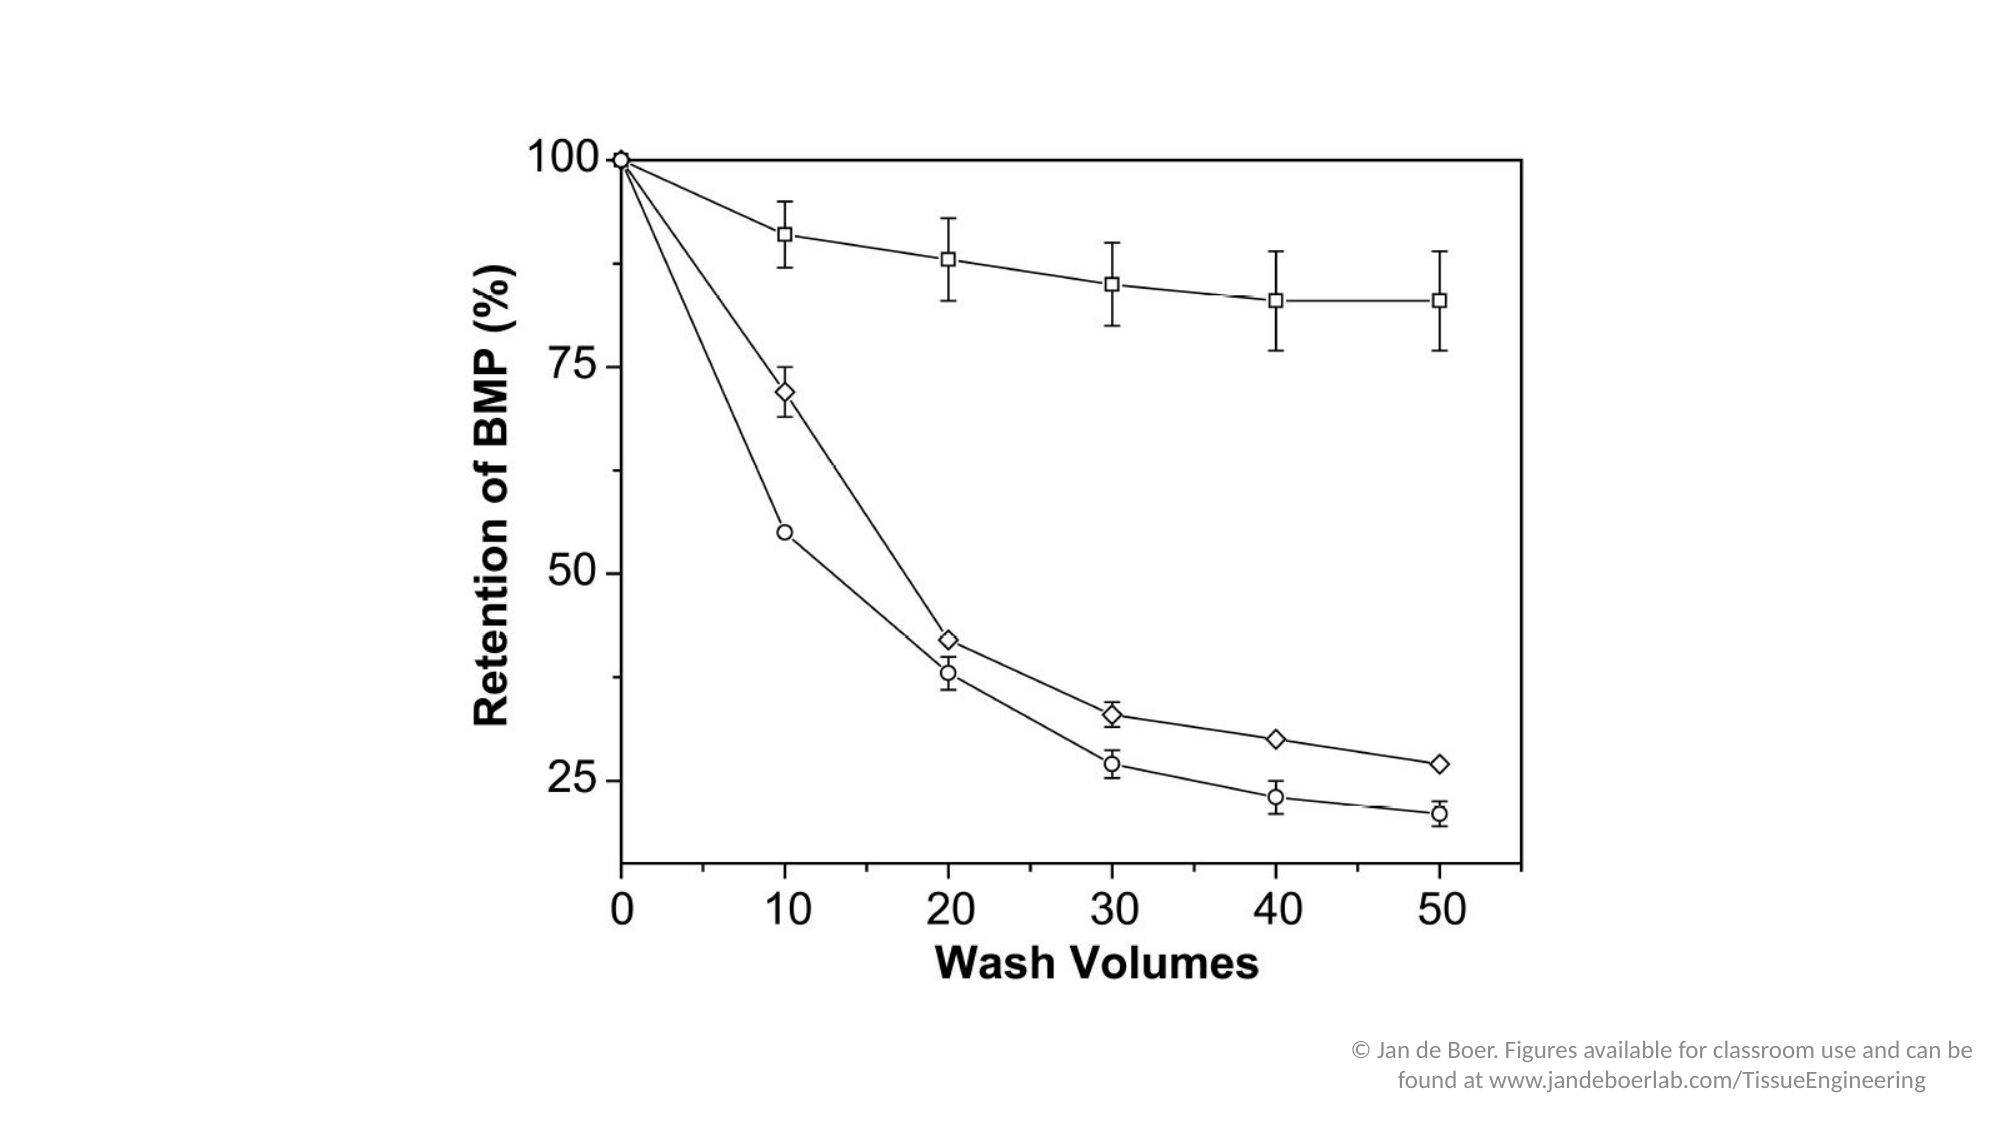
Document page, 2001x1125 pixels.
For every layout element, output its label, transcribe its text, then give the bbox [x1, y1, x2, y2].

footer © Jan de Boer. Figures available for classroom use and can be found at www.jandeboerlab.com/TissueEngineering [1325, 1033, 2000, 1094]
picture [454, 129, 1545, 996]
